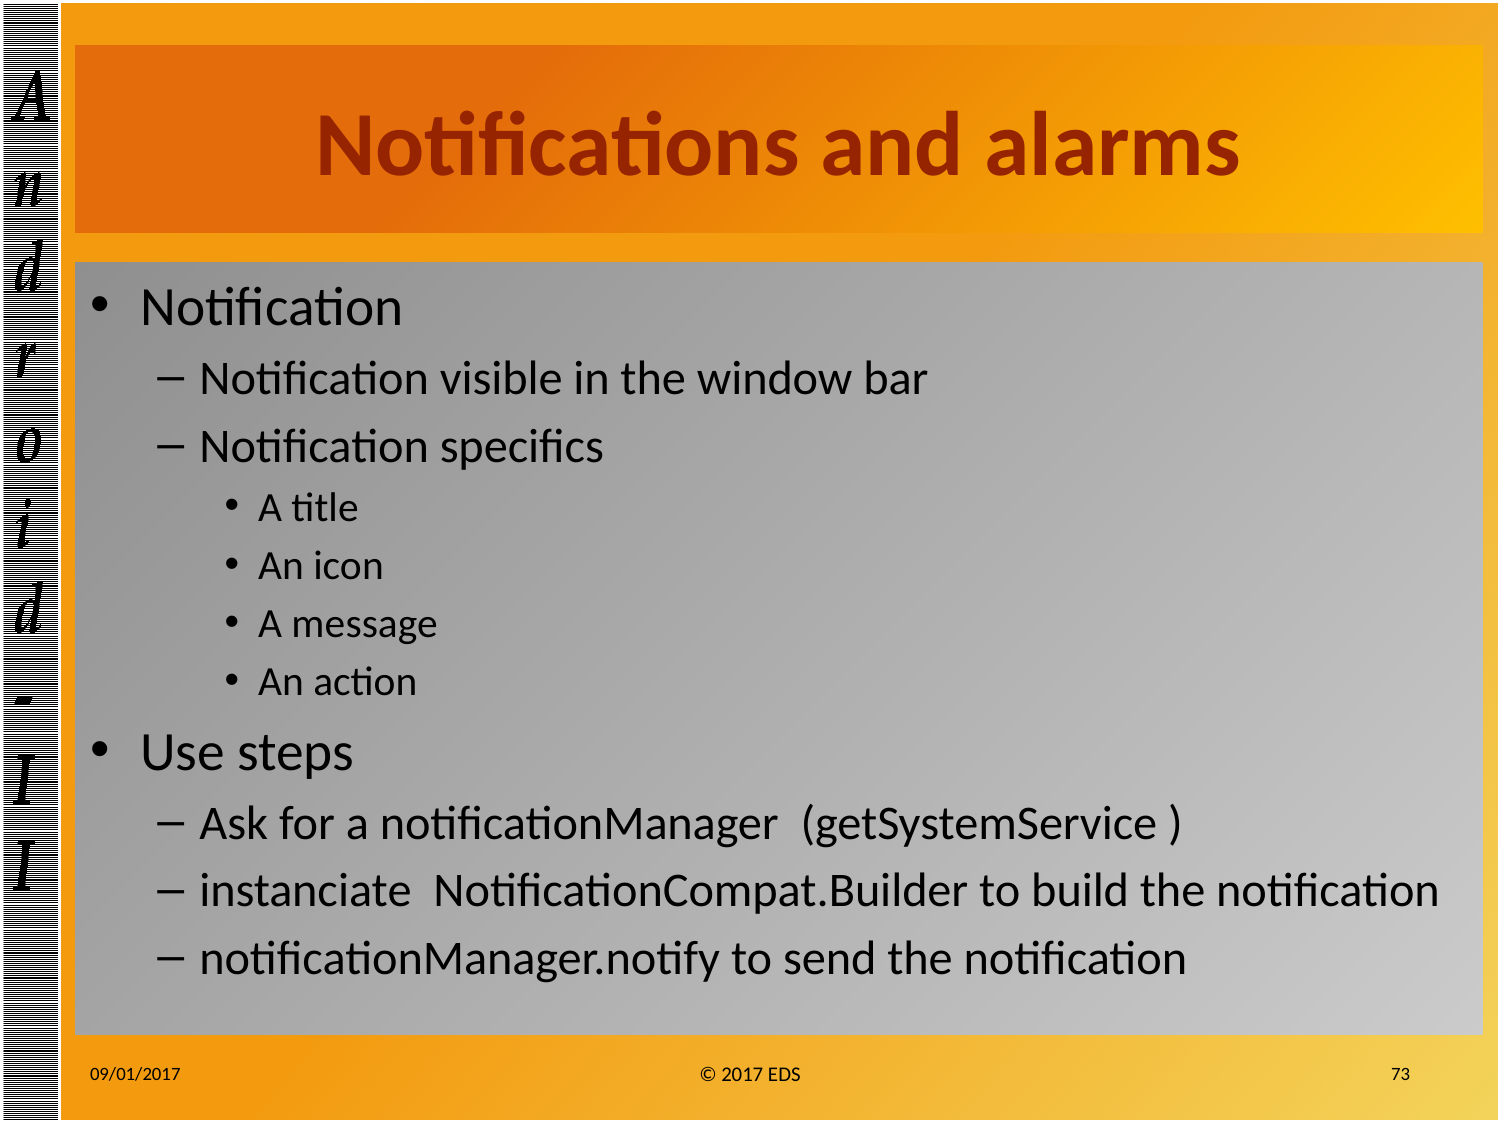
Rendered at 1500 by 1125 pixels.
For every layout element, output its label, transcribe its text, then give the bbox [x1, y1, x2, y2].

title Notifications and alarms [75, 45, 1483, 233]
picture [0, 0, 1500, 1125]
footer © 2017 EDS [512, 1042, 988, 1103]
list Notification Notification visible in the window bar Notification specifics A title An icon A message An action Use steps Ask for a notificationManager (getSystemService ) instanciate NotificationCompat.Builder to build the notification notificationManager.notify to send the notification [75, 262, 1483, 1035]
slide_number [75, 1042, 425, 1103]
slide_number 73 [1074, 1042, 1425, 1103]
